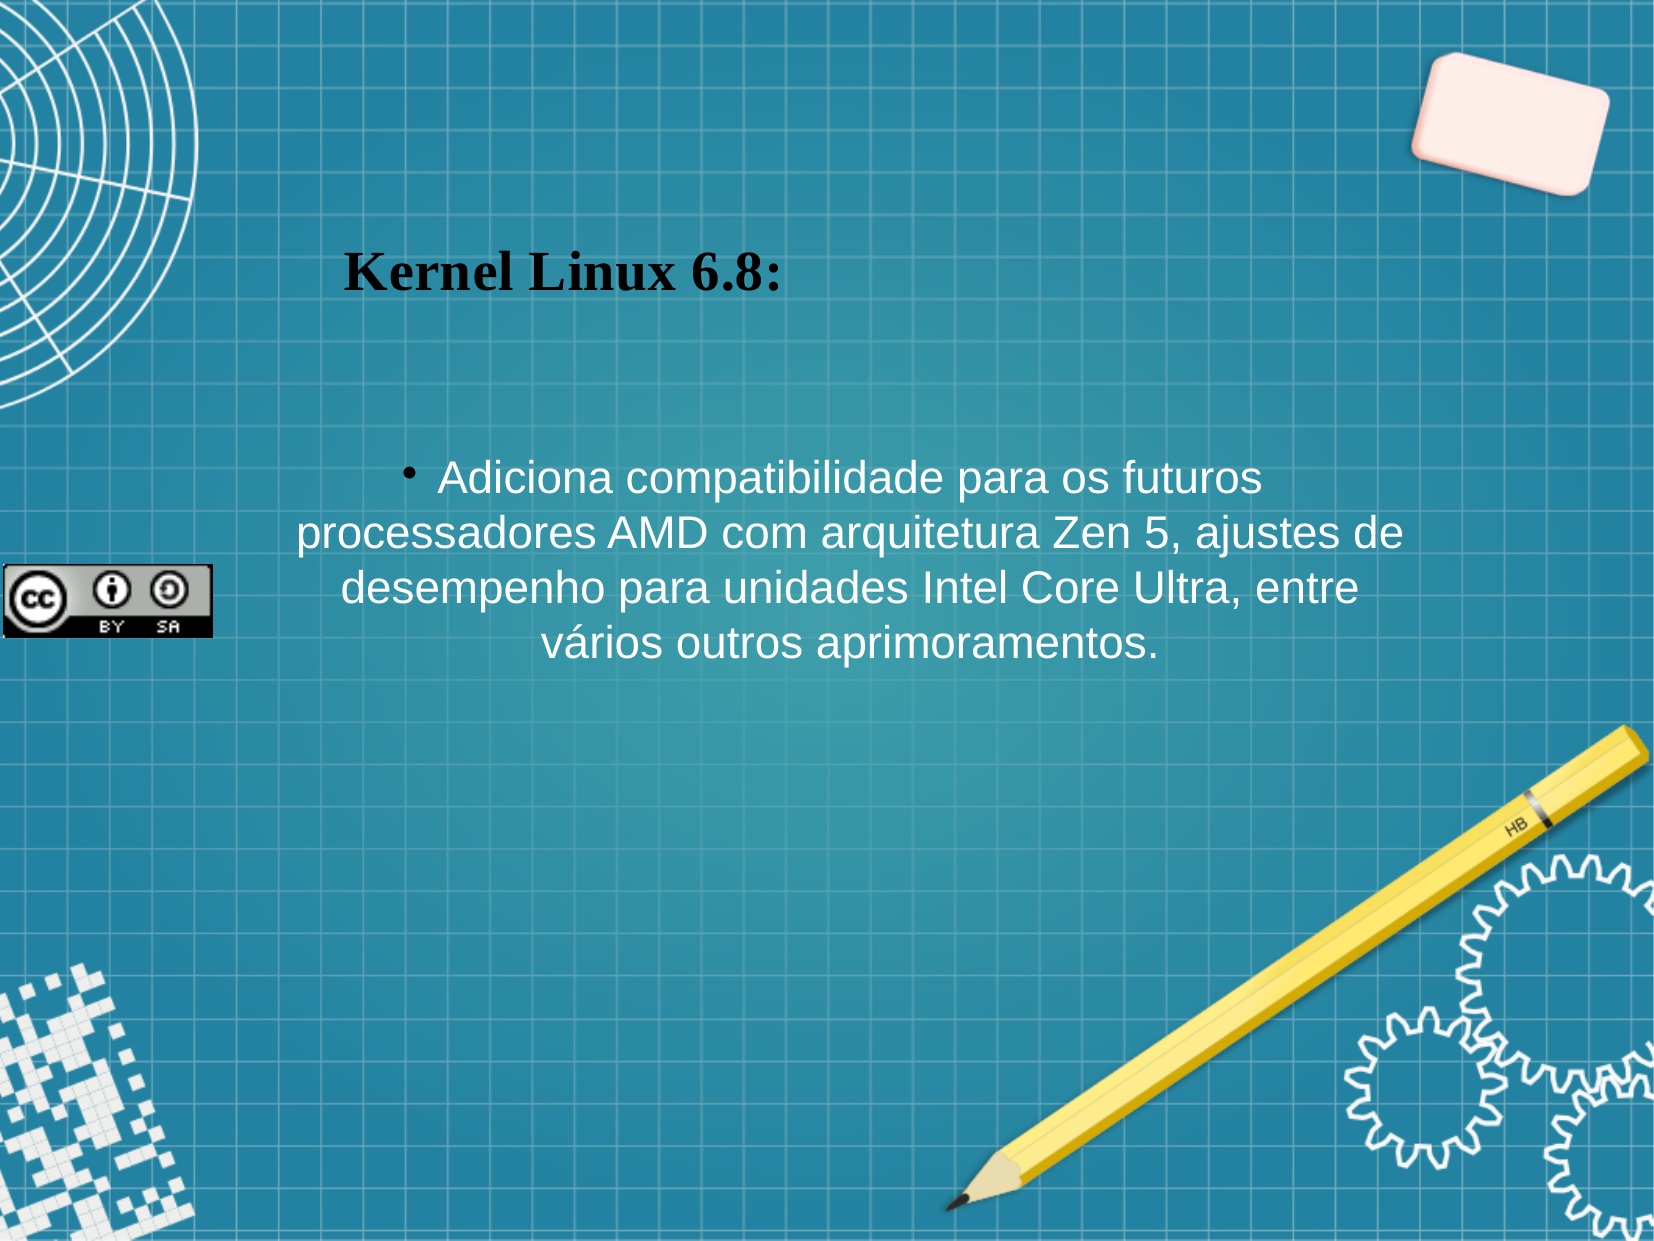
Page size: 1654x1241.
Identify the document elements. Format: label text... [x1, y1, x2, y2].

text_box Adiciona compatibilidade para os futuros processadores AMD com arquitetura Zen 5, ajustes de desempenho para unidades Intel Core Ultra, entre vários outros aprimoramentos. [224, 454, 1406, 662]
picture [0, 0, 1654, 1241]
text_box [224, 224, 1229, 402]
